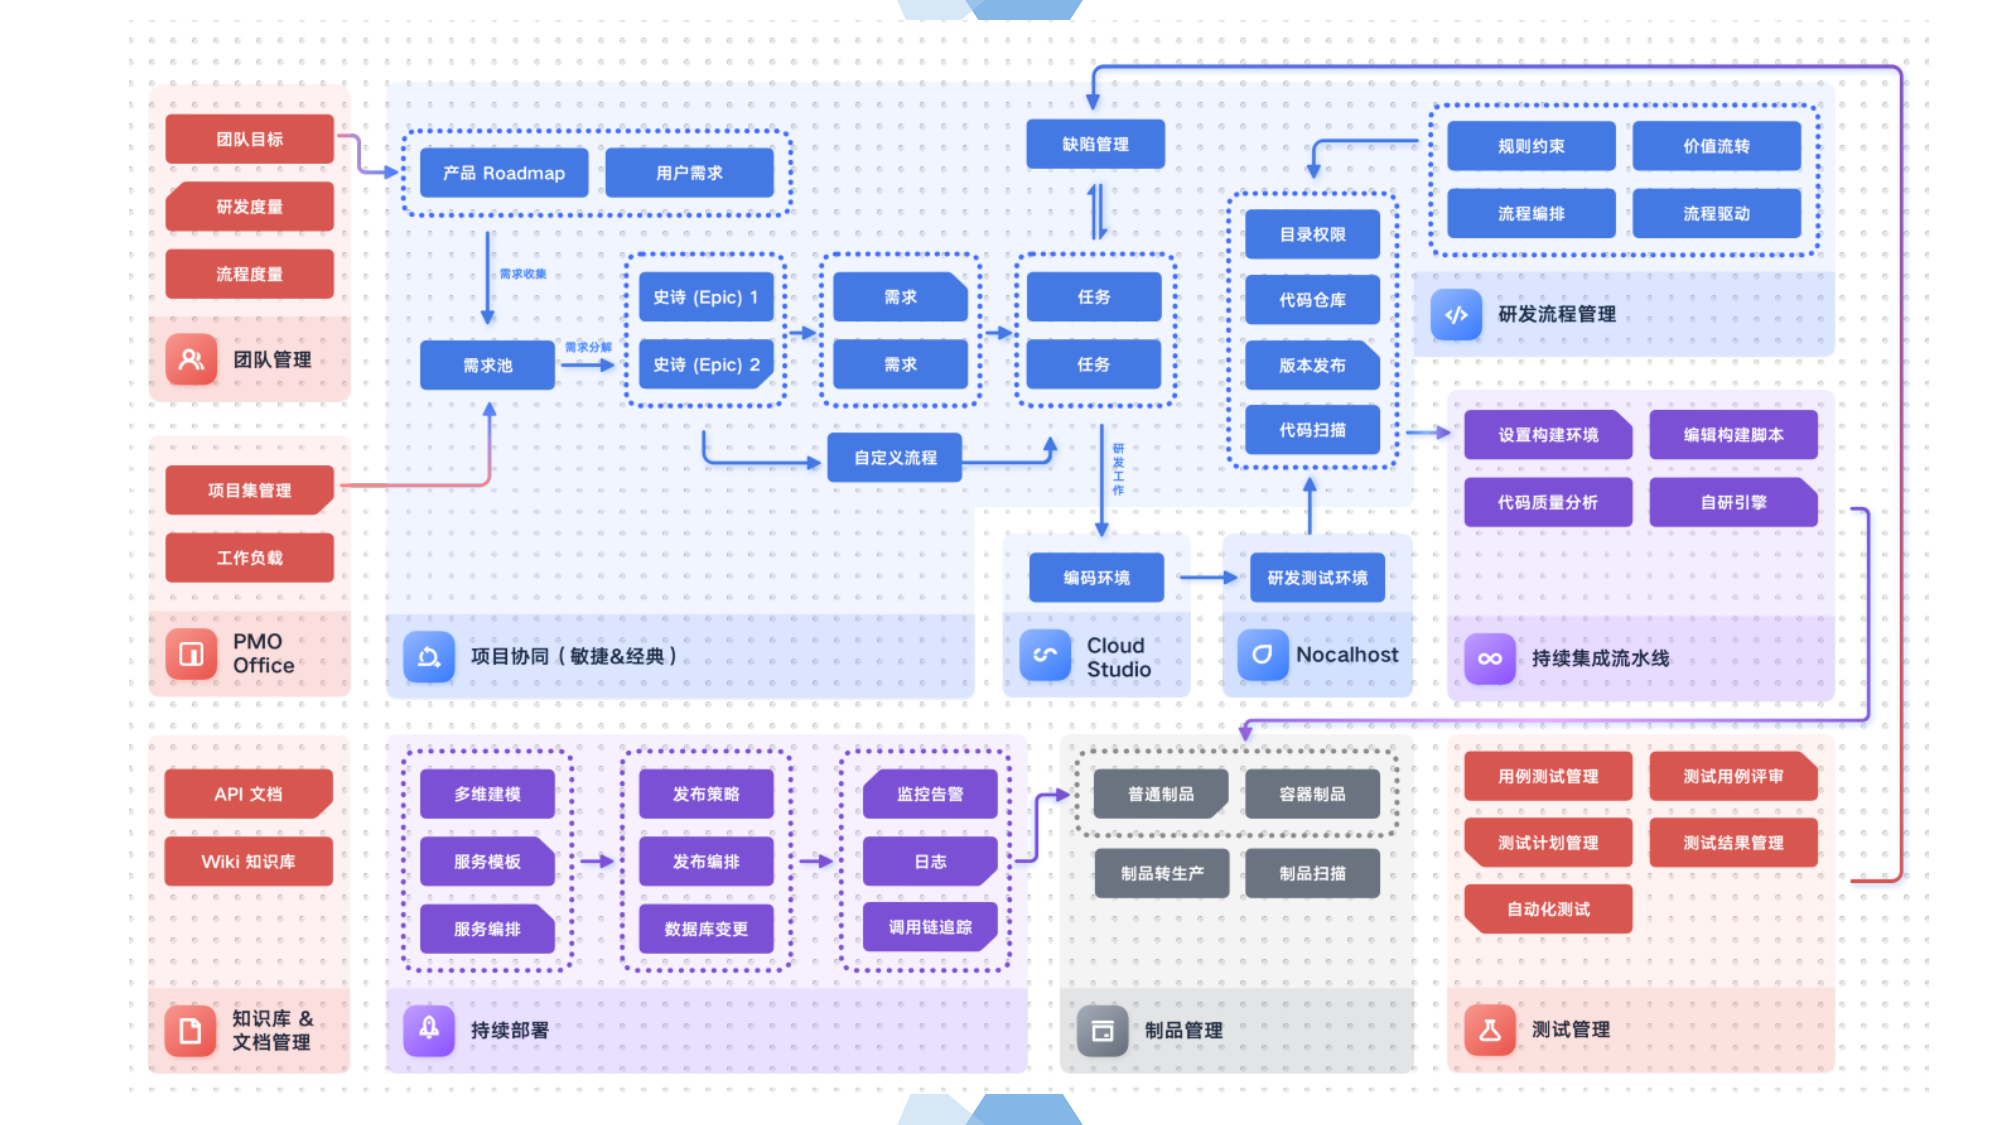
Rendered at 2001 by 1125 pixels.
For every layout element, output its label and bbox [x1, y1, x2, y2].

picture [129, 20, 1929, 1094]
